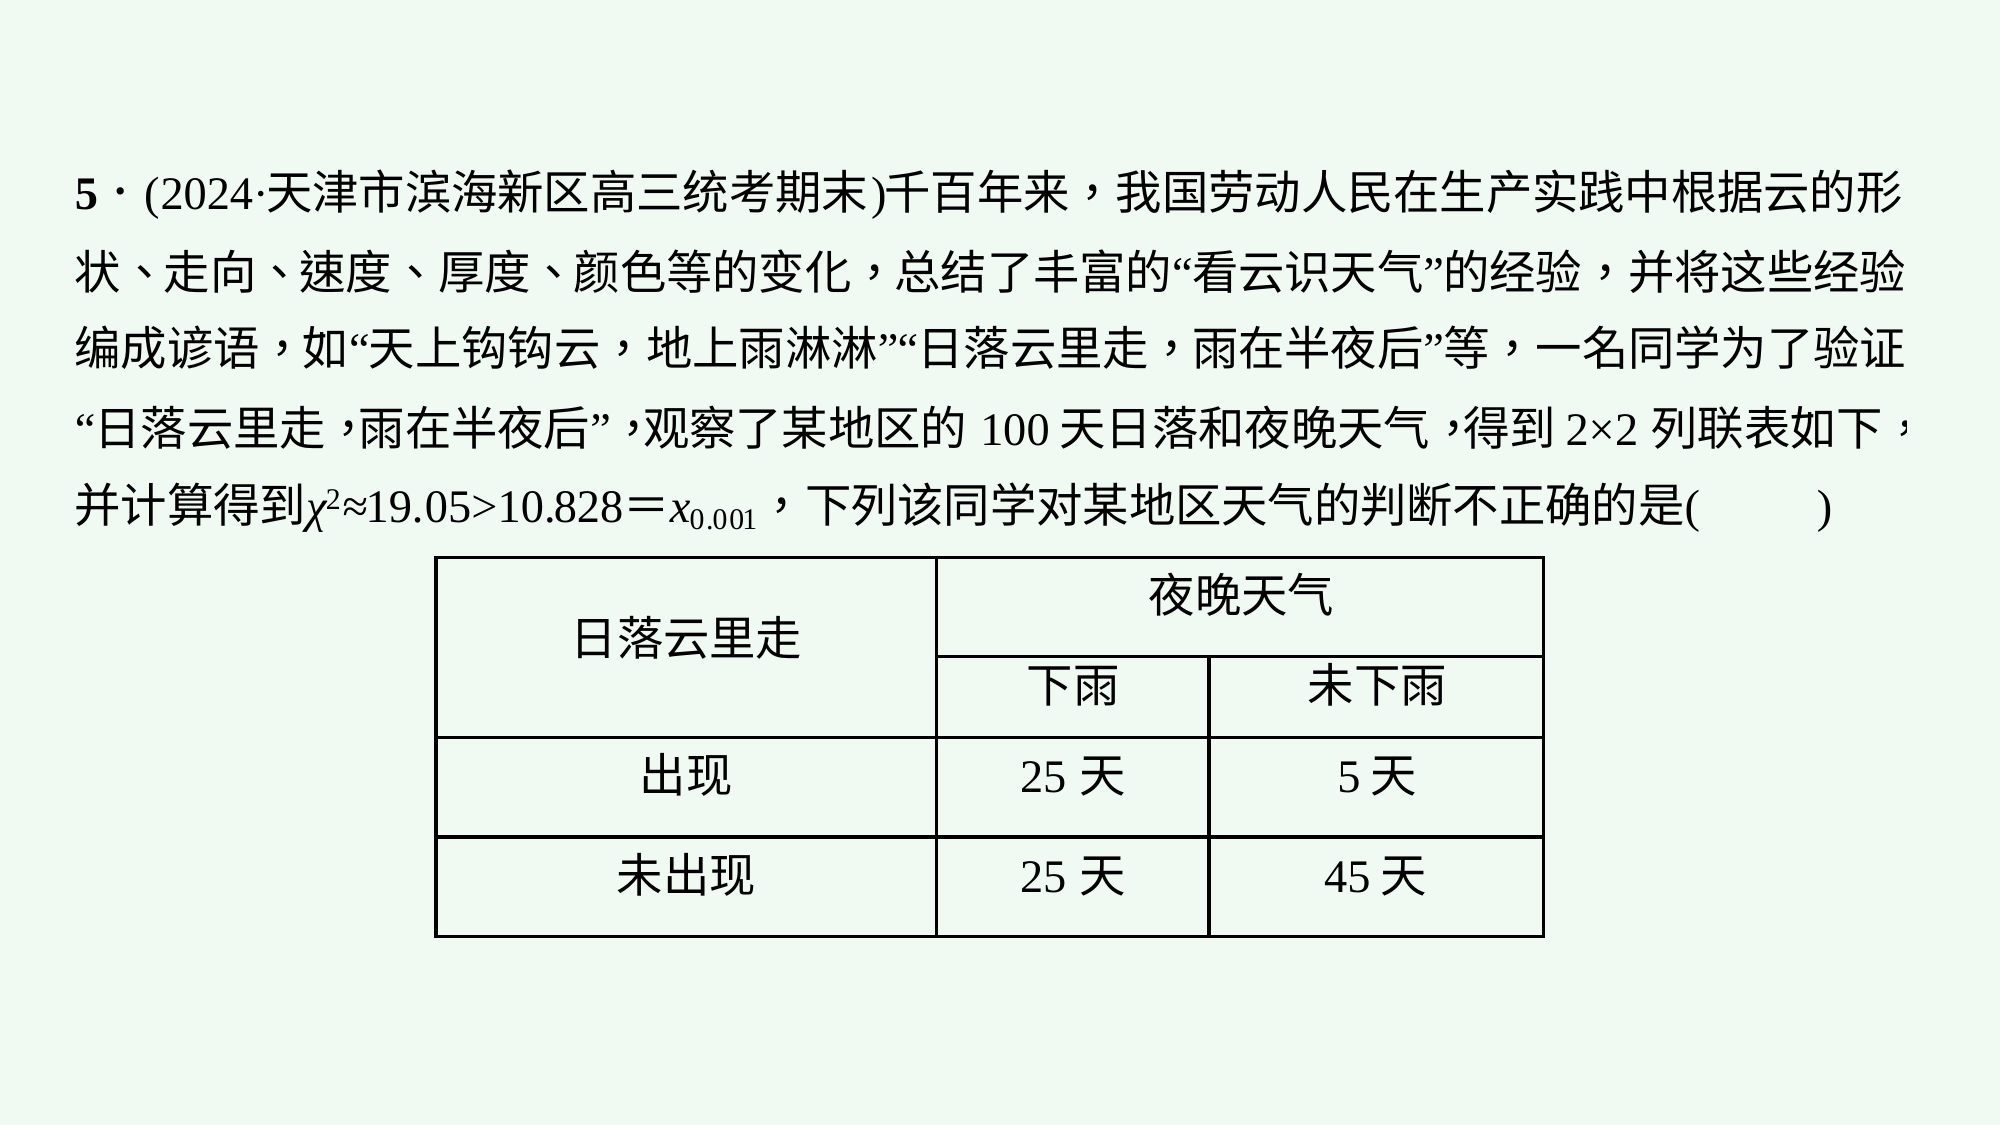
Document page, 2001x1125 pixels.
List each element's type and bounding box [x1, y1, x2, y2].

text_box [74, 162, 1907, 1009]
